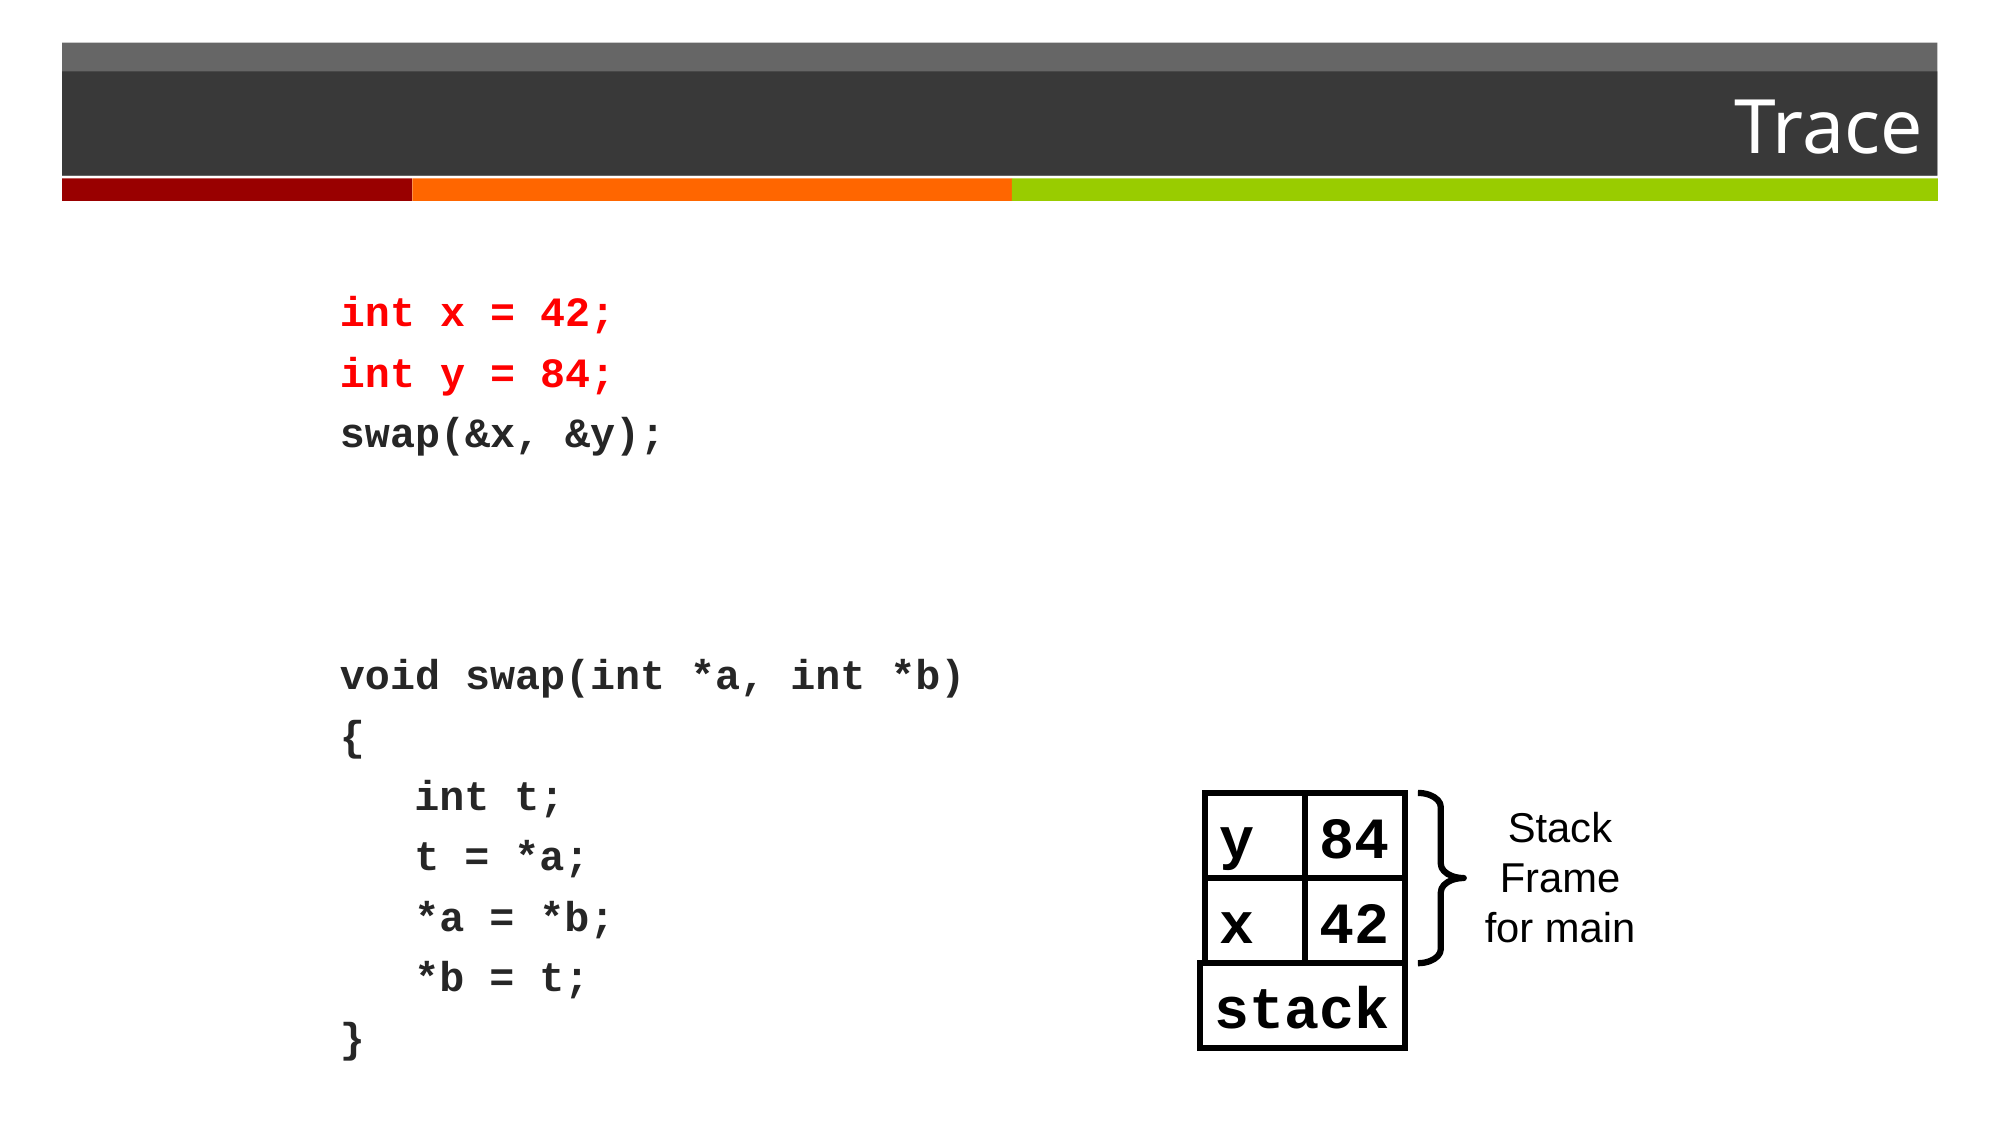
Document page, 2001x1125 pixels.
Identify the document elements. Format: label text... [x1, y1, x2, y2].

text_box [1417, 792, 1464, 964]
text_box Stack Frame for main [1470, 792, 1651, 958]
text_box 42 [1304, 879, 1405, 963]
title Trace [62, 71, 1938, 176]
text_box stack [1200, 963, 1405, 1048]
text_box x [1204, 879, 1304, 963]
list int x = 42; int y = 84; swap(&x, &y); void swap(int *a, int *b) { int t; t = *a; *a = *b; *b = t; } [324, 277, 1045, 1115]
text_box y [1204, 792, 1304, 879]
text_box 84 [1304, 792, 1405, 879]
